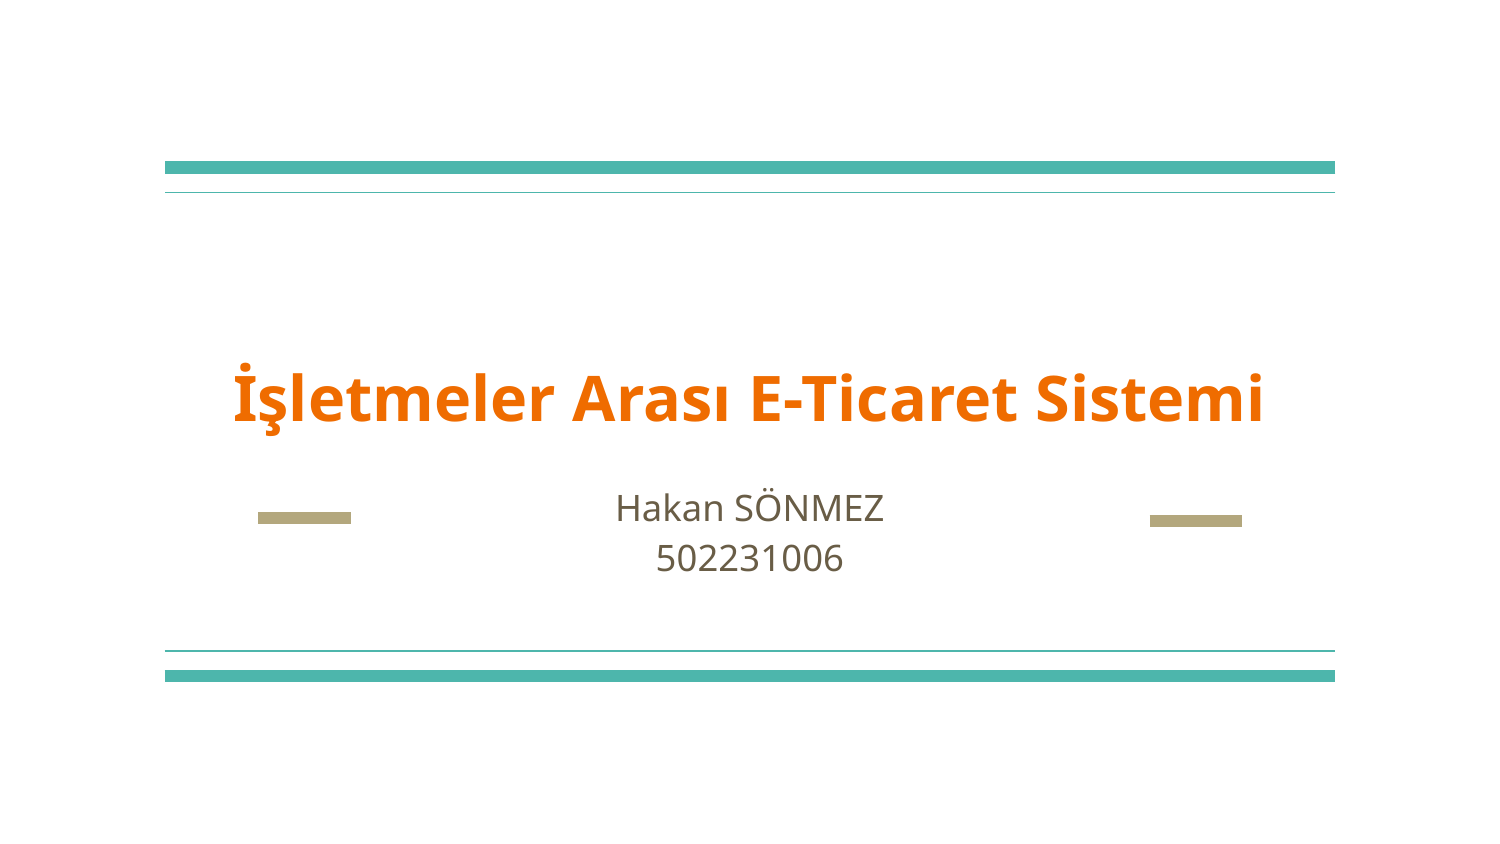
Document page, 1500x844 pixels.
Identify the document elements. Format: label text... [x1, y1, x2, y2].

title İşletmeler Arası E-Ticaret Sistemi [164, 287, 1336, 456]
subtitle Hakan SÖNMEZ 502231006 [350, 467, 1150, 598]
